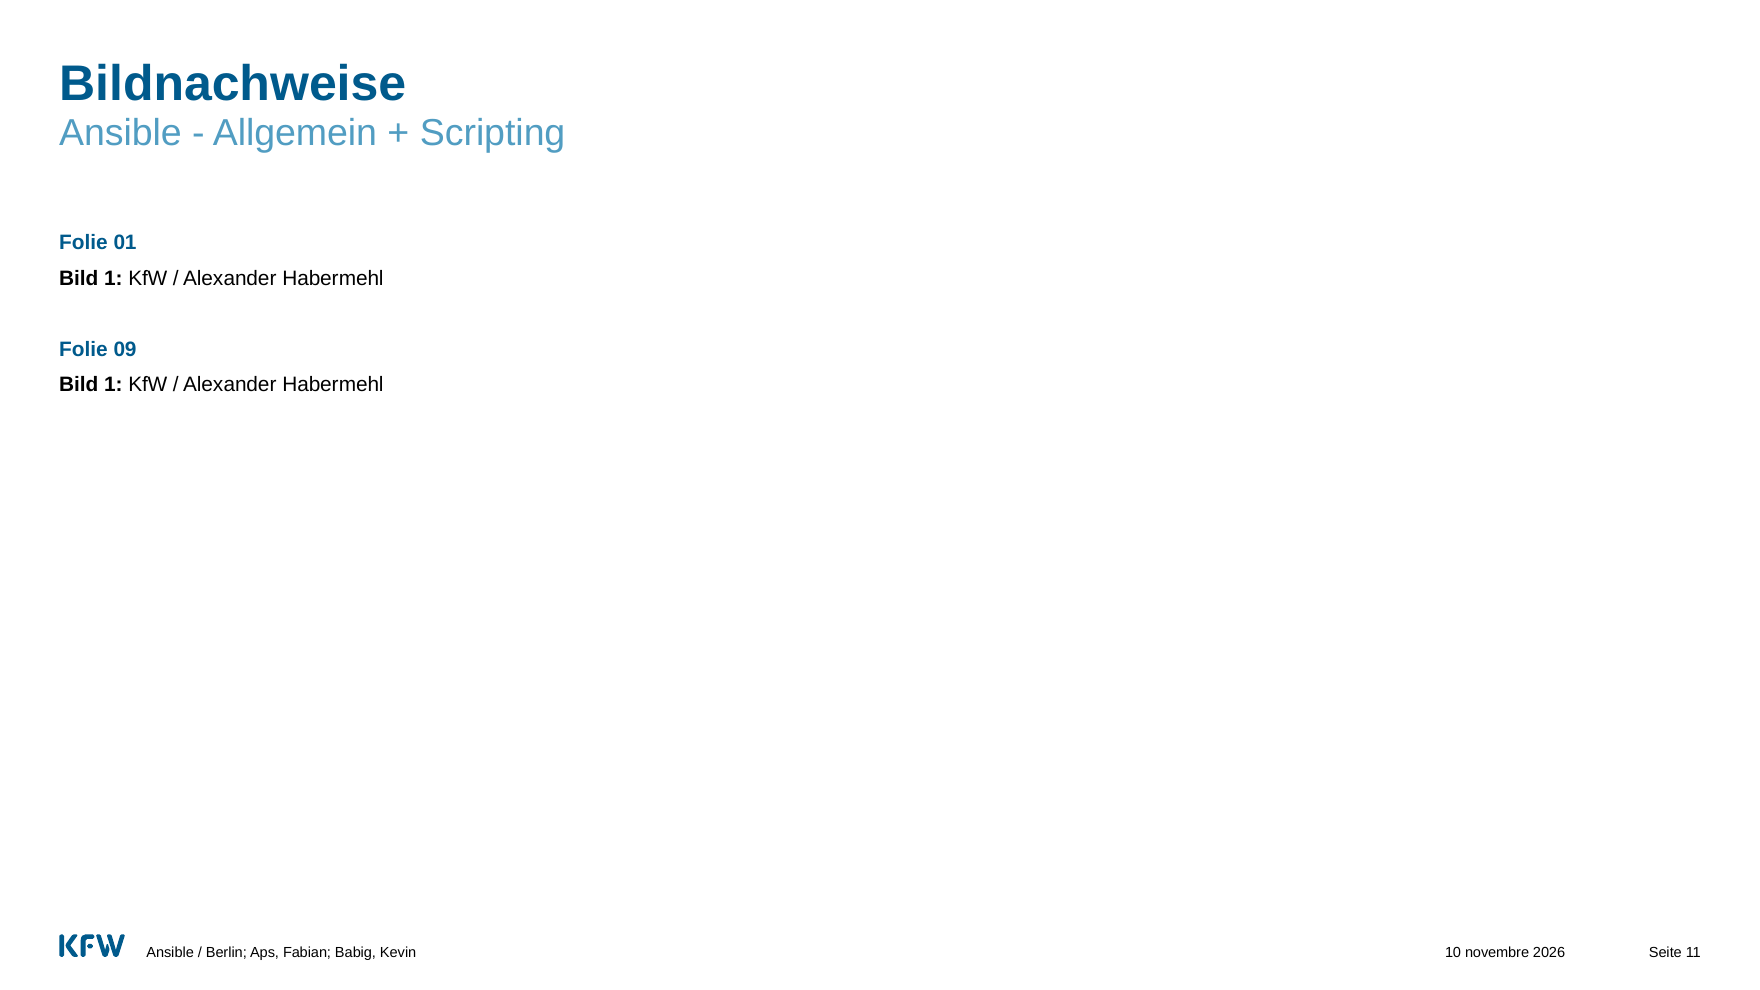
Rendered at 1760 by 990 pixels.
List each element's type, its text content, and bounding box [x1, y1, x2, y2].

footer Ansible / Berlin; Aps, Fabian; Babig, Kevin [146, 926, 1438, 961]
list Folie 01 Bild 1: KfW / Alexander Habermehl Folie 09 Bild 1: KfW / Alexander Habermehl [59, 229, 1701, 882]
title Bildnachweise [59, 54, 1701, 111]
slide_number Seite 11 [1574, 926, 1701, 961]
list Ansible - Allgemein + Scripting [59, 111, 1701, 166]
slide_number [1438, 926, 1565, 961]
